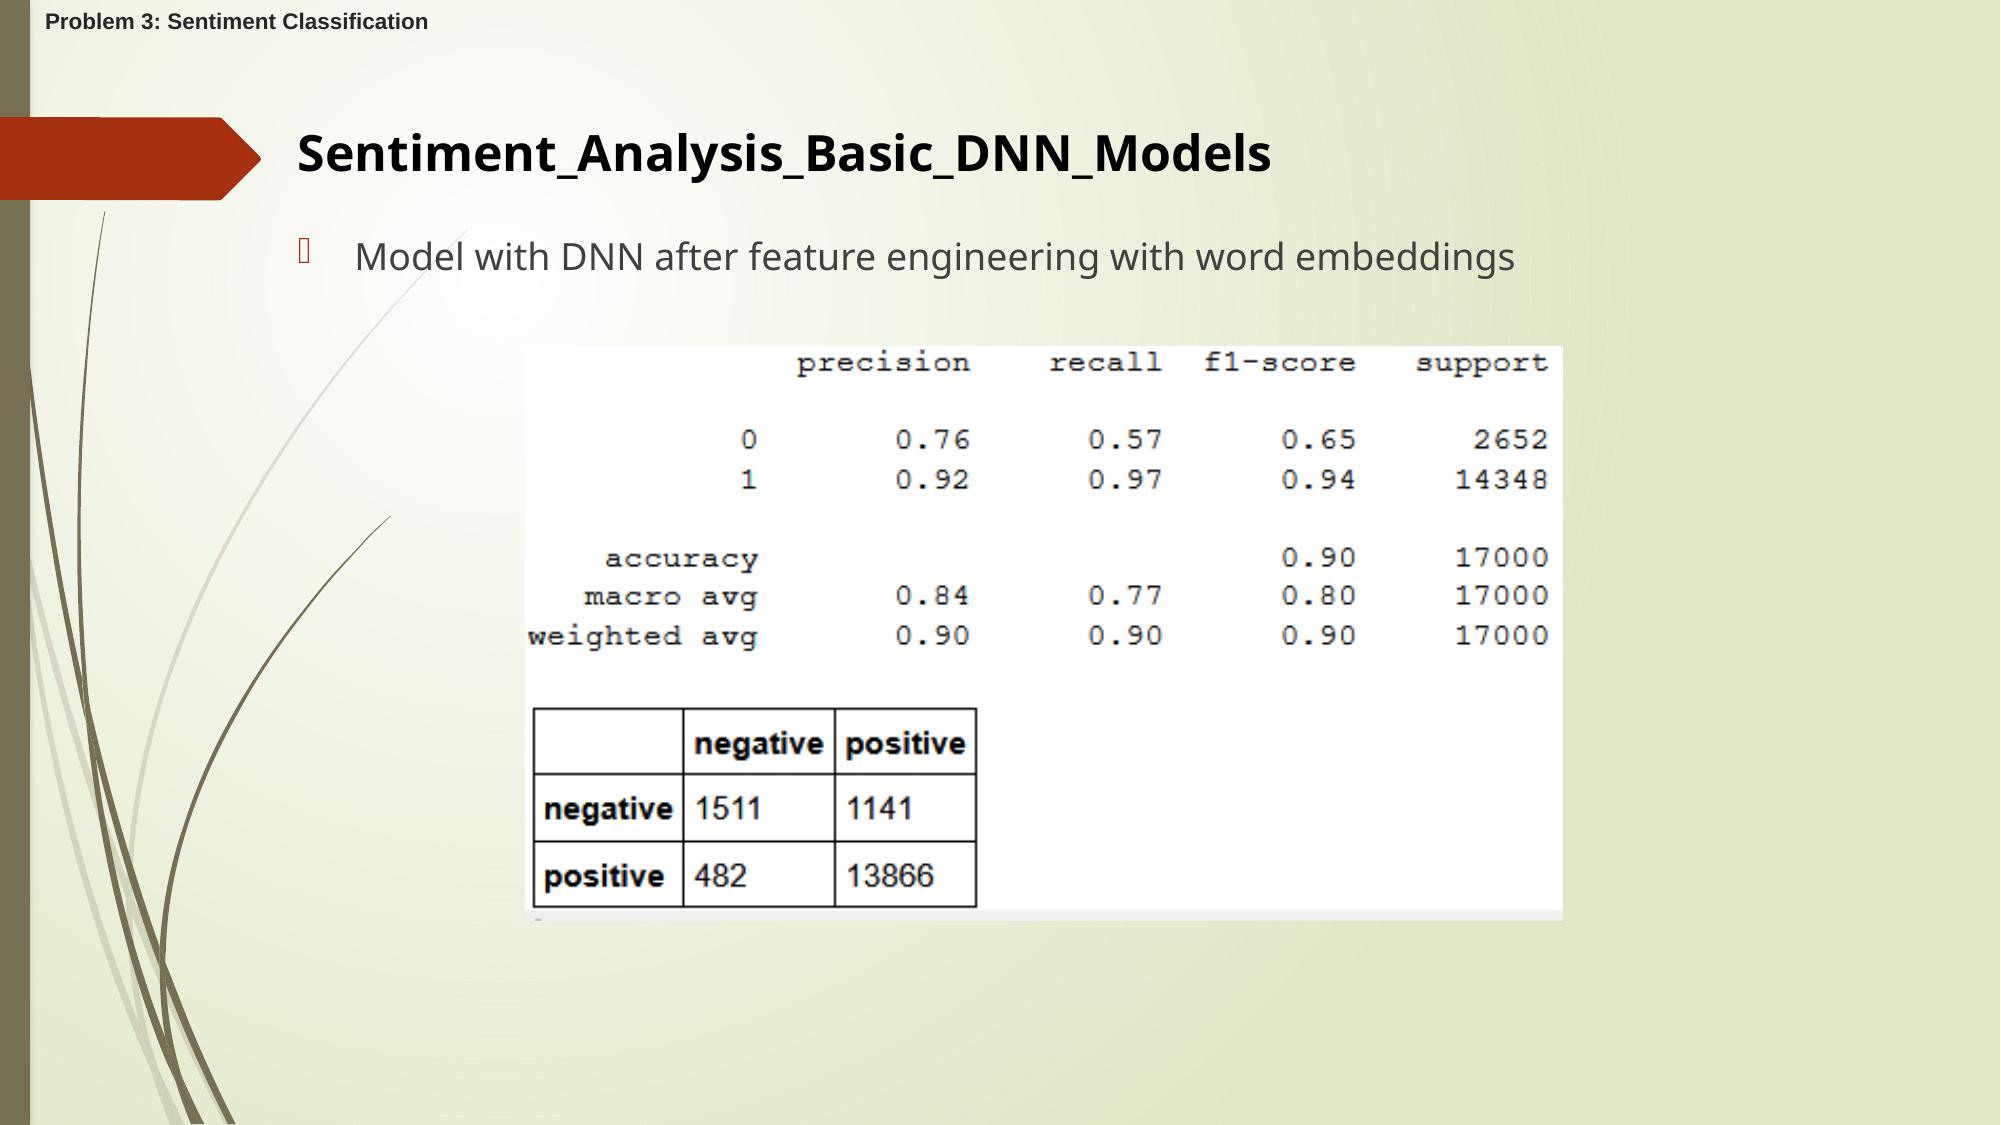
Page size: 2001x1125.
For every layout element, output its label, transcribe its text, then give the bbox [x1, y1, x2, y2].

list Model with DNN after feature engineering with word embeddings [282, 224, 1932, 1087]
text_box Sentiment_Analysis_Basic_DNN_Models [282, 113, 1374, 234]
picture [524, 345, 1564, 922]
title Problem 3: Sentiment Classification [30, 0, 1283, 99]
